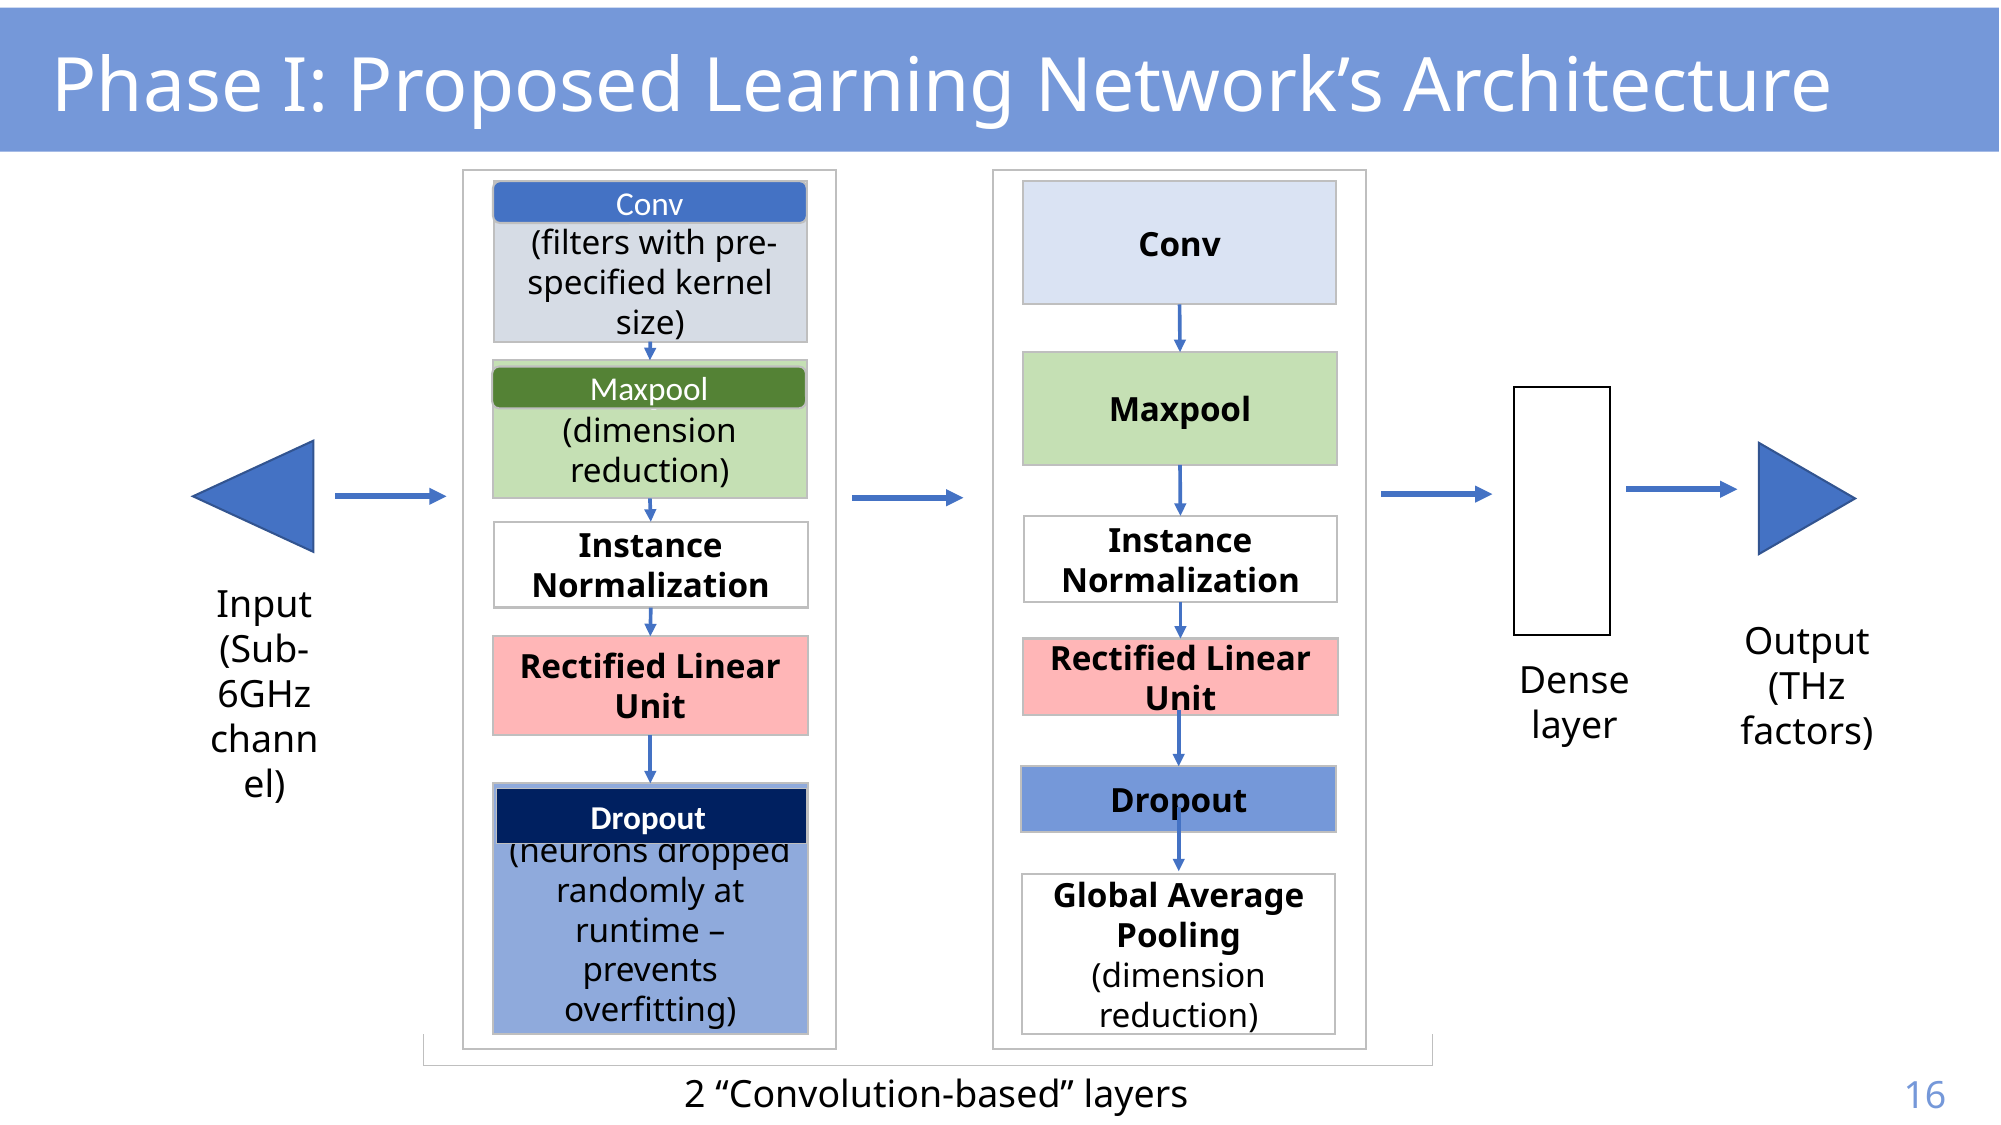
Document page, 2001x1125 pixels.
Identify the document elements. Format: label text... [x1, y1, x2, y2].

text_box [1513, 386, 1611, 636]
text_box Conv [491, 180, 808, 225]
text_box Dropout [496, 788, 807, 844]
text_box [992, 169, 1367, 1050]
text_box Input (Sub-6GHz channel) [190, 573, 339, 813]
text_box Global Average Pooling (dimension reduction) [1021, 873, 1336, 1035]
text_box [1757, 441, 1858, 556]
text_box [190, 439, 315, 554]
text_box Output (THz factors) [1718, 609, 1895, 760]
slide_number 16 [1888, 1063, 1978, 1117]
text_box 2 “Convolution-based” layers [390, 1062, 1483, 1122]
text_box Dense layer [1500, 648, 1649, 754]
text_box Maxpool [491, 365, 808, 410]
title Phase I: Proposed Learning Network’s Architecture [36, 22, 1978, 152]
text_box [462, 169, 837, 1050]
